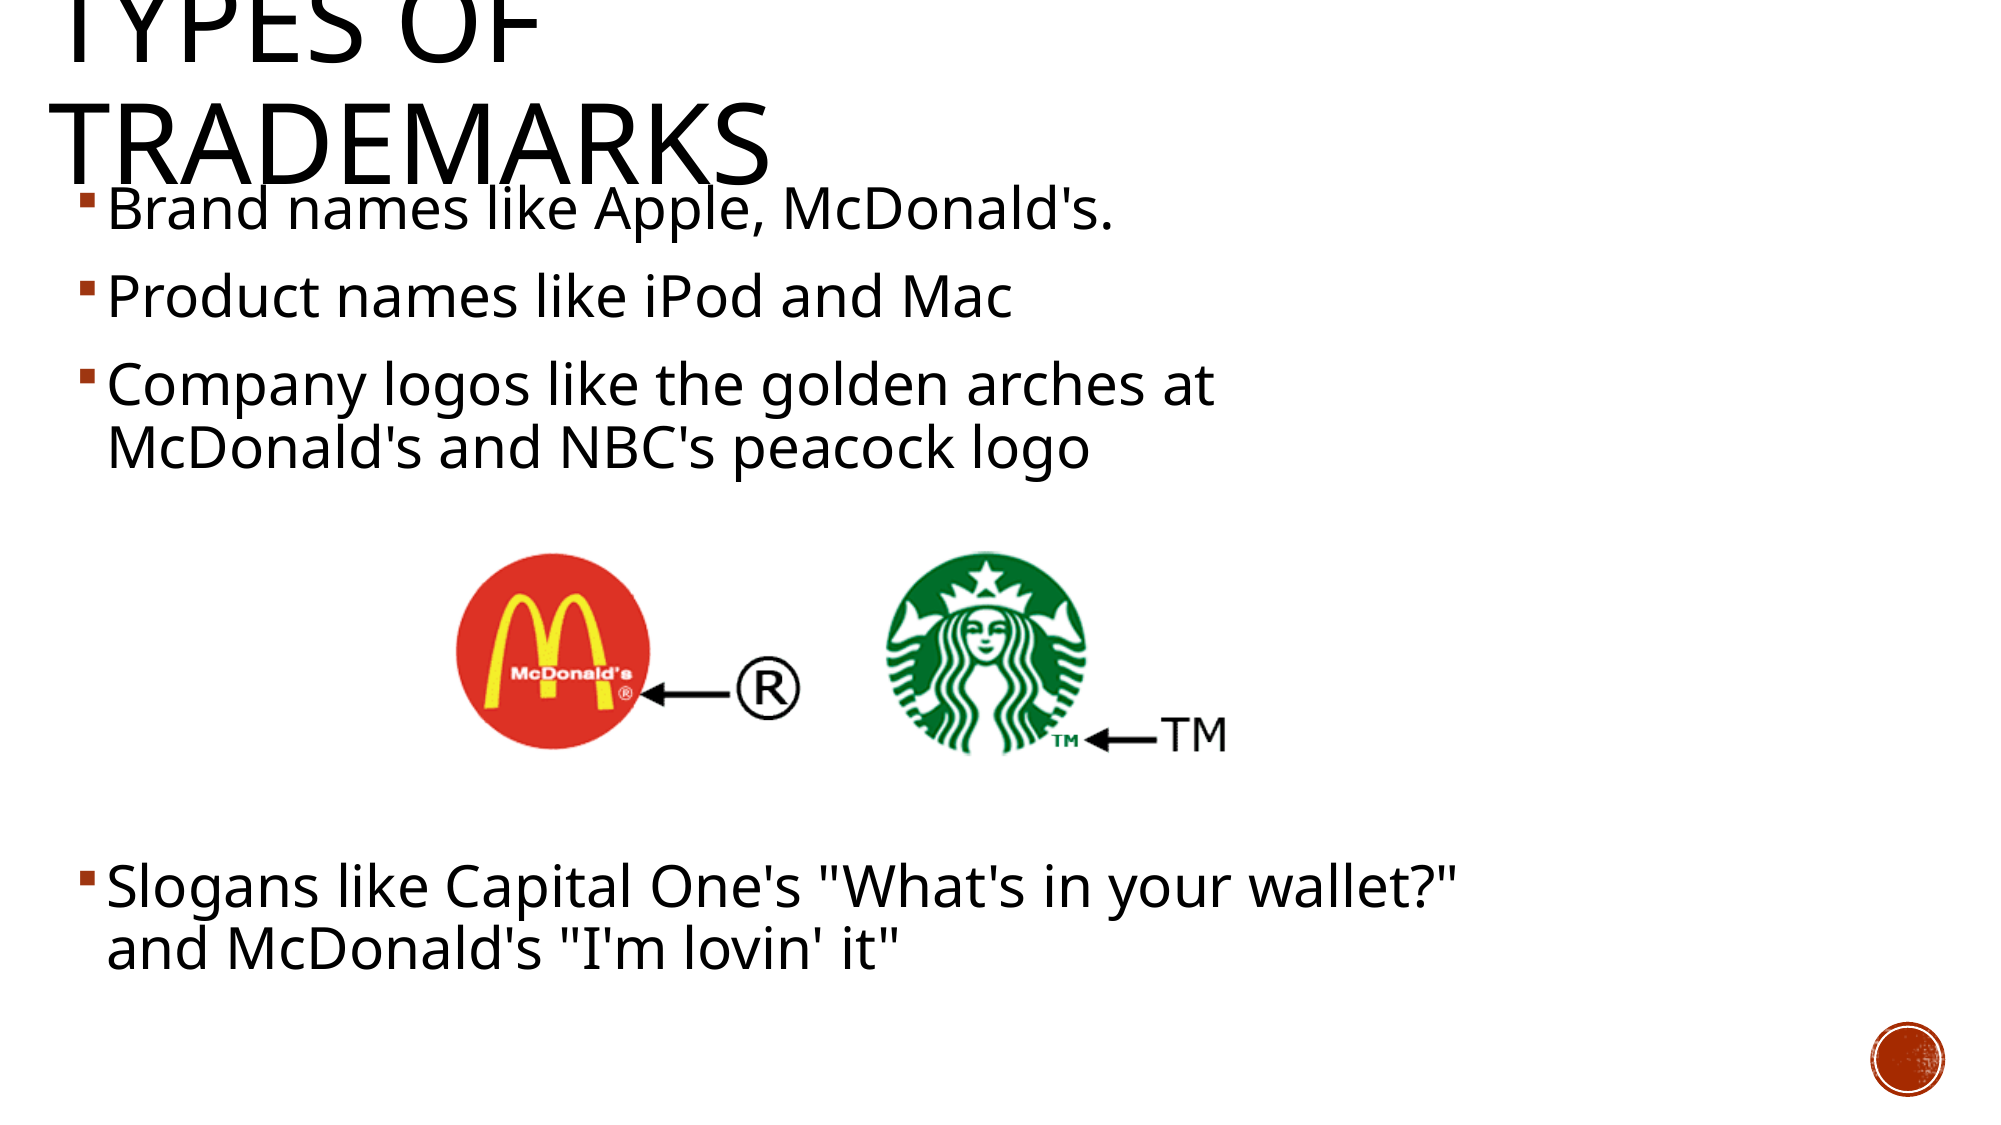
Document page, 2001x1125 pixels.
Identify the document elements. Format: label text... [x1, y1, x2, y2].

title Types of trademarks [33, 0, 969, 203]
list Brand names like Apple, McDonald's. Product names like iPod and Mac Company logos like the golden arches at McDonald's and NBC's peacock logo Slogans like Capital One's "What's in your wallet?" and McDonald's "I'm lovin' it" [61, 171, 1525, 1087]
picture [448, 548, 1230, 763]
